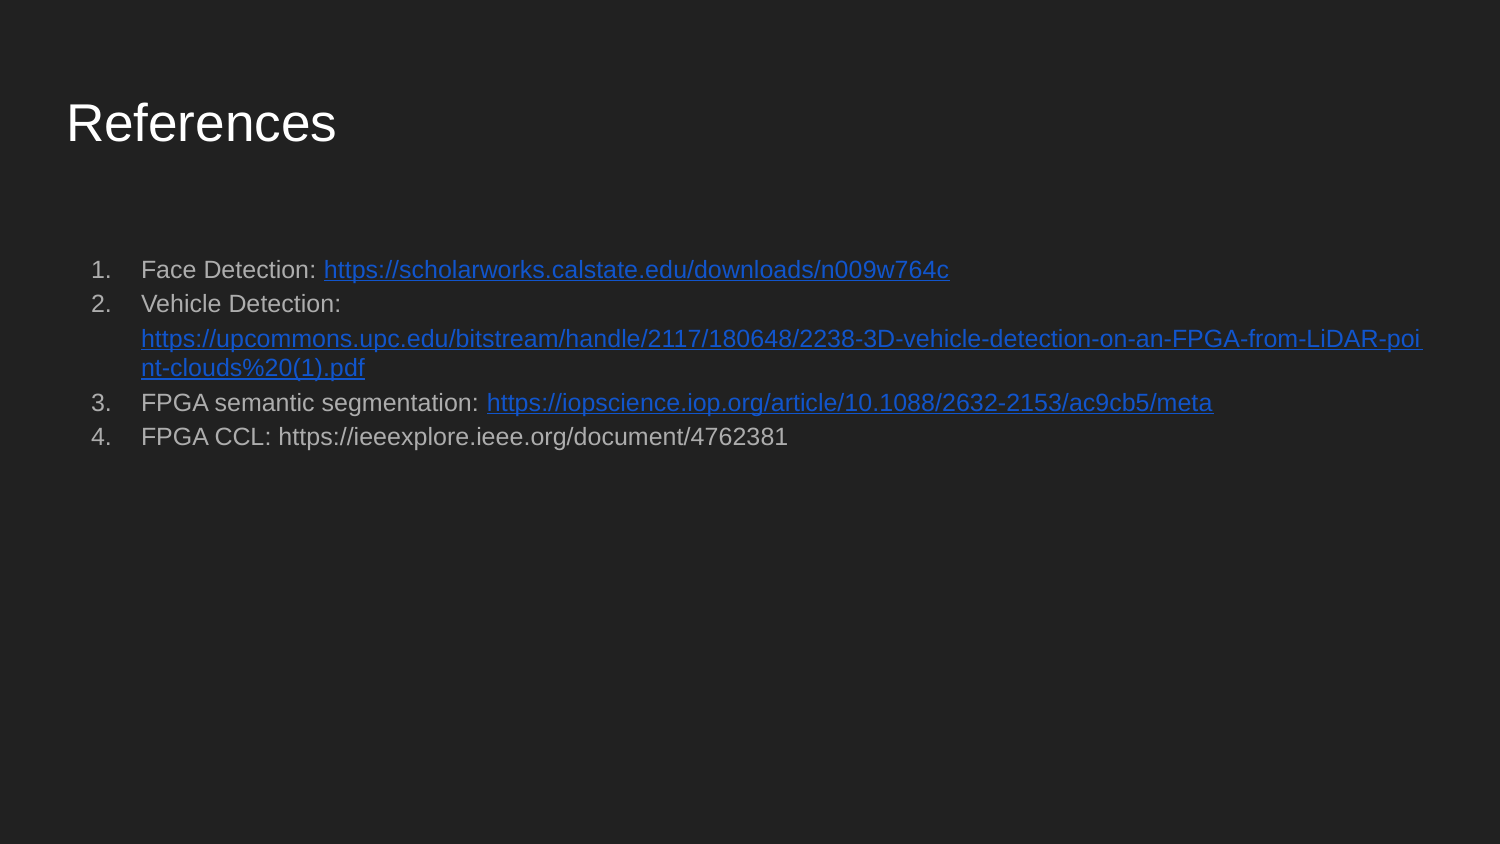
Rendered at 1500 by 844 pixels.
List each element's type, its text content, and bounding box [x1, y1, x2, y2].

list Face Detection: https://scholarworks.calstate.edu/downloads/n009w764c Vehicle Detection: https://upcommons.upc.edu/bitstream/handle/2117/180648/2238-3D-vehicle-detection-on-an-FPGA-from-LiDAR-point-clouds%20(1).pdf FPGA semantic segmentation: https://iopscience.iop.org/article/10.1088/2632-2153/ac9cb5/meta FPGA CCL: https://ieeexplore.ieee.org/document/4762381 [51, 189, 1449, 750]
title References [51, 72, 1449, 167]
